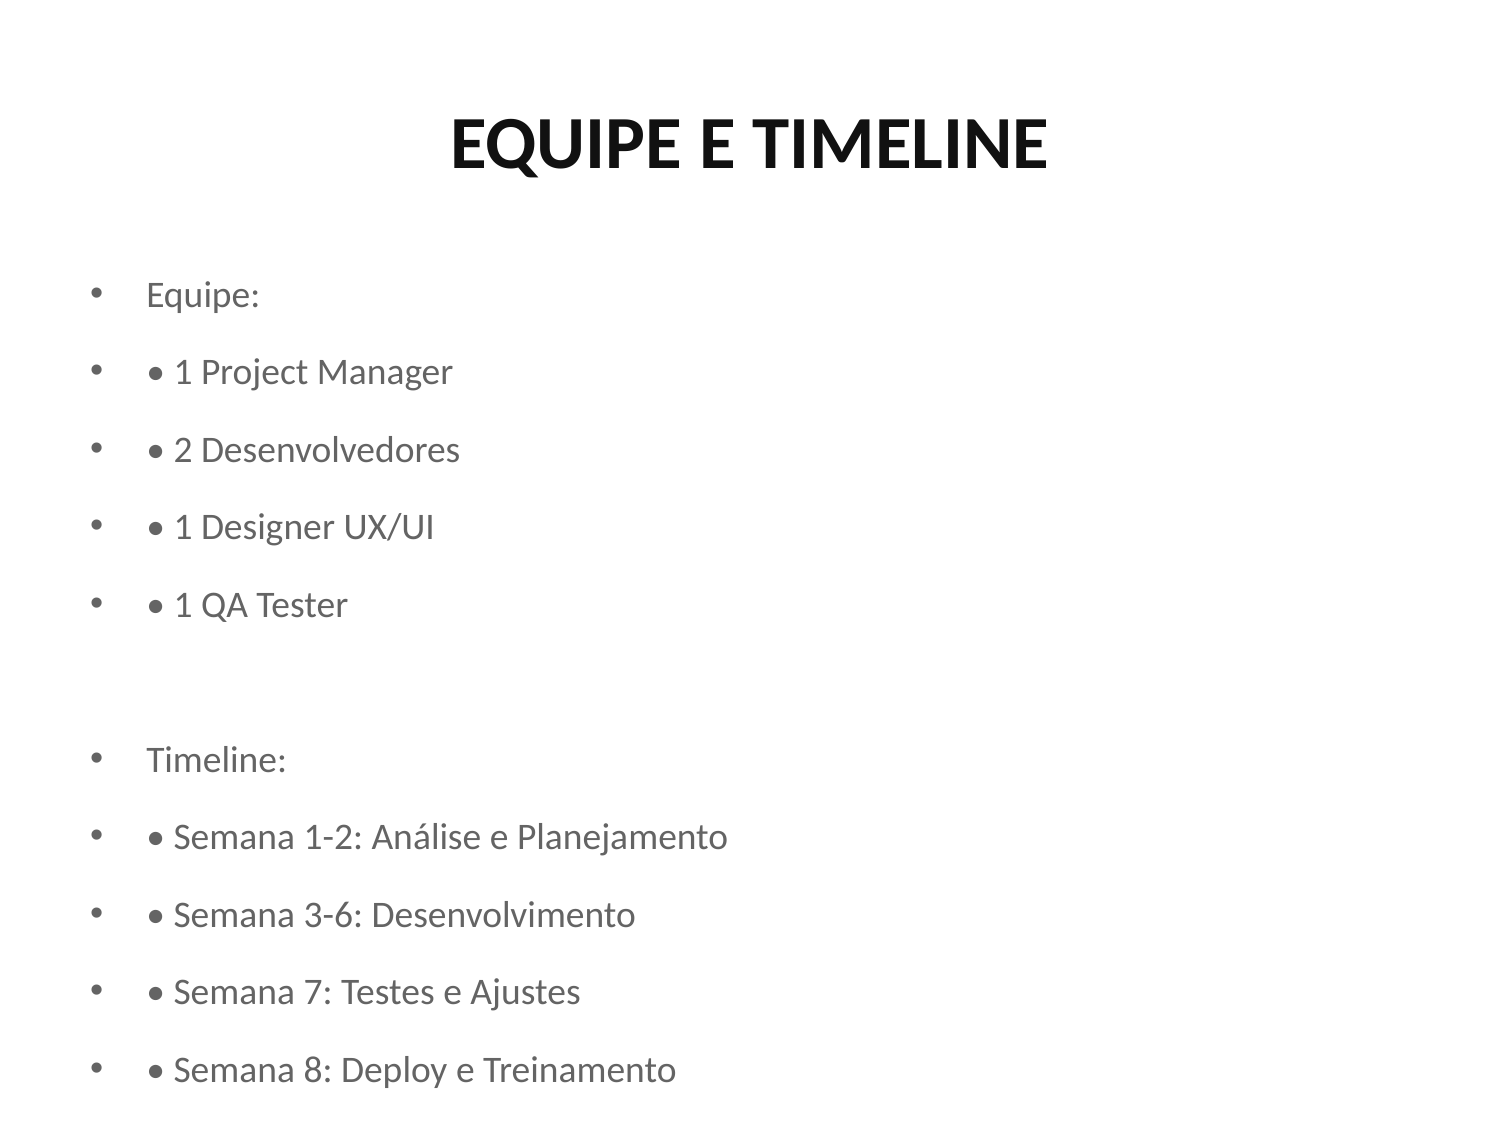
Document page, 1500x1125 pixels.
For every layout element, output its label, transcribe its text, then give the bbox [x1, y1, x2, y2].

title EQUIPE E TIMELINE [75, 45, 1425, 233]
list Equipe: • 1 Project Manager • 2 Desenvolvedores • 1 Designer UX/UI • 1 QA Tester Timeline: • Semana 1-2: Análise e Planejamento • Semana 3-6: Desenvolvimento • Semana 7: Testes e Ajustes • Semana 8: Deploy e Treinamento [75, 262, 1425, 1005]
